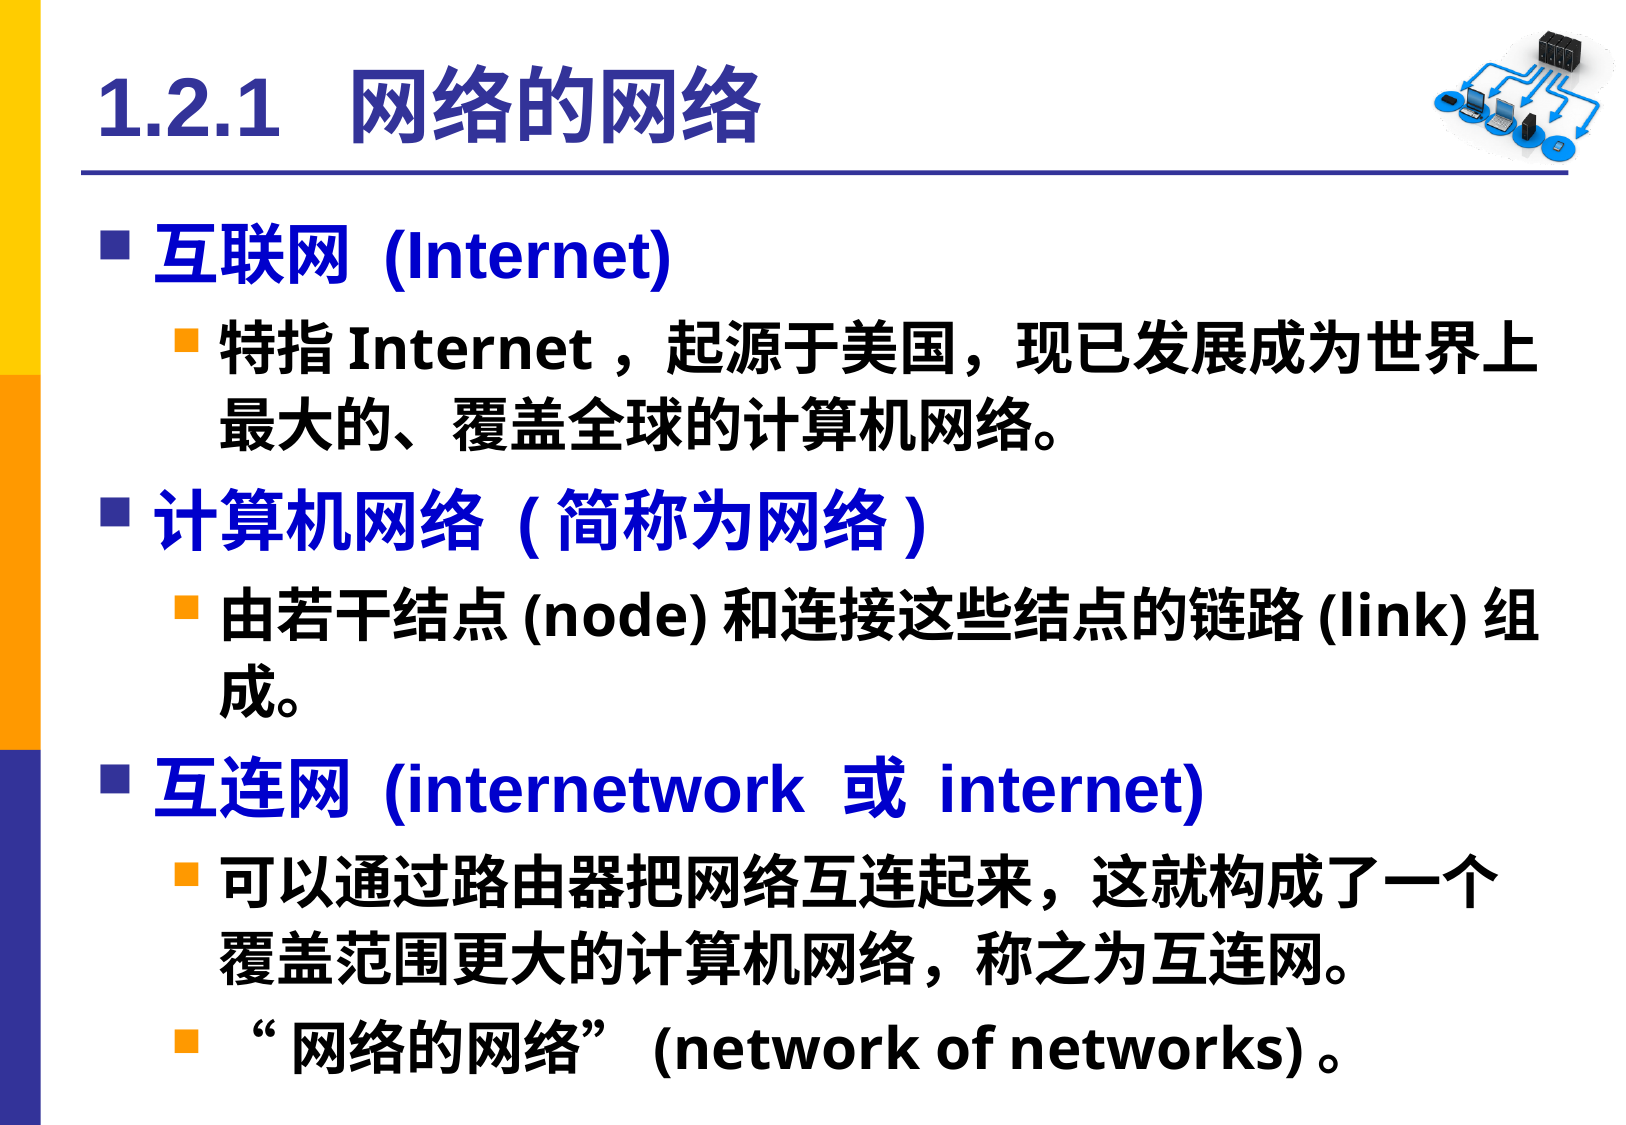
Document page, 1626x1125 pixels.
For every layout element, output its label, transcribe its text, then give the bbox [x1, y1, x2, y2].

title 1.2.1 网络的网络 [81, 30, 1569, 161]
picture [1431, 30, 1616, 165]
list 互联网 (Internet) 特指Internet，起源于美国，现已发展成为世界上最大的、覆盖全球的计算机网络。 计算机网络 (简称为网络) 由若干结点(node)和连接这些结点的链路(link)组成。 互连网 (internetwork 或 internet) 可以通过路由器把网络互连起来，这就构成了一个覆盖范围更大的计算机网络，称之为互连网。 “网络的网络”(network of networks)。 [81, 196, 1569, 1059]
